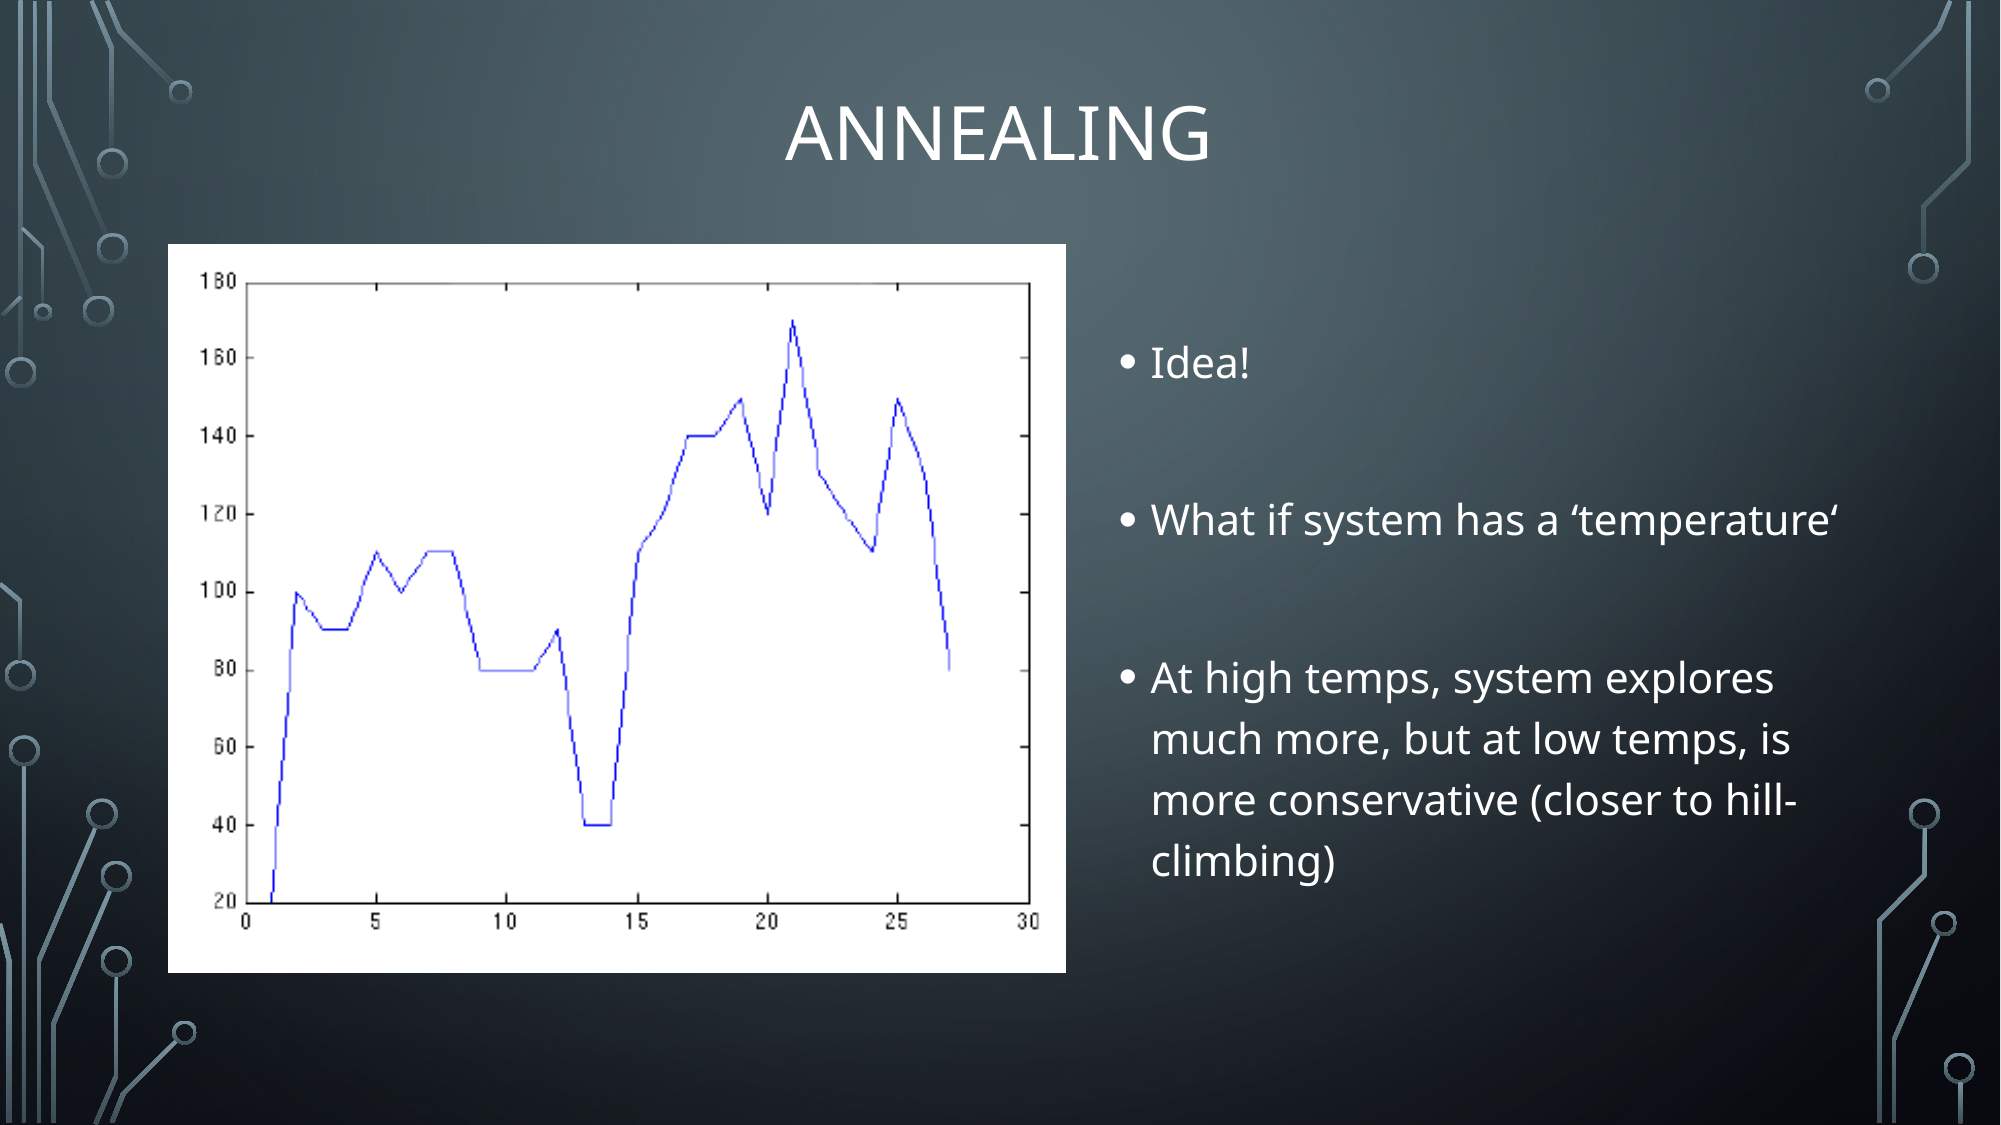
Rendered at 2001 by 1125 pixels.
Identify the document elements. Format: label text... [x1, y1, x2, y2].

picture [168, 244, 1066, 973]
text_box Annealing [187, 15, 1813, 258]
list Idea! What if system has a ‘temperature‘ At high temps, system explores much more, but at low temps, is more conservative (closer to hill-climbing) [1103, 318, 1904, 900]
